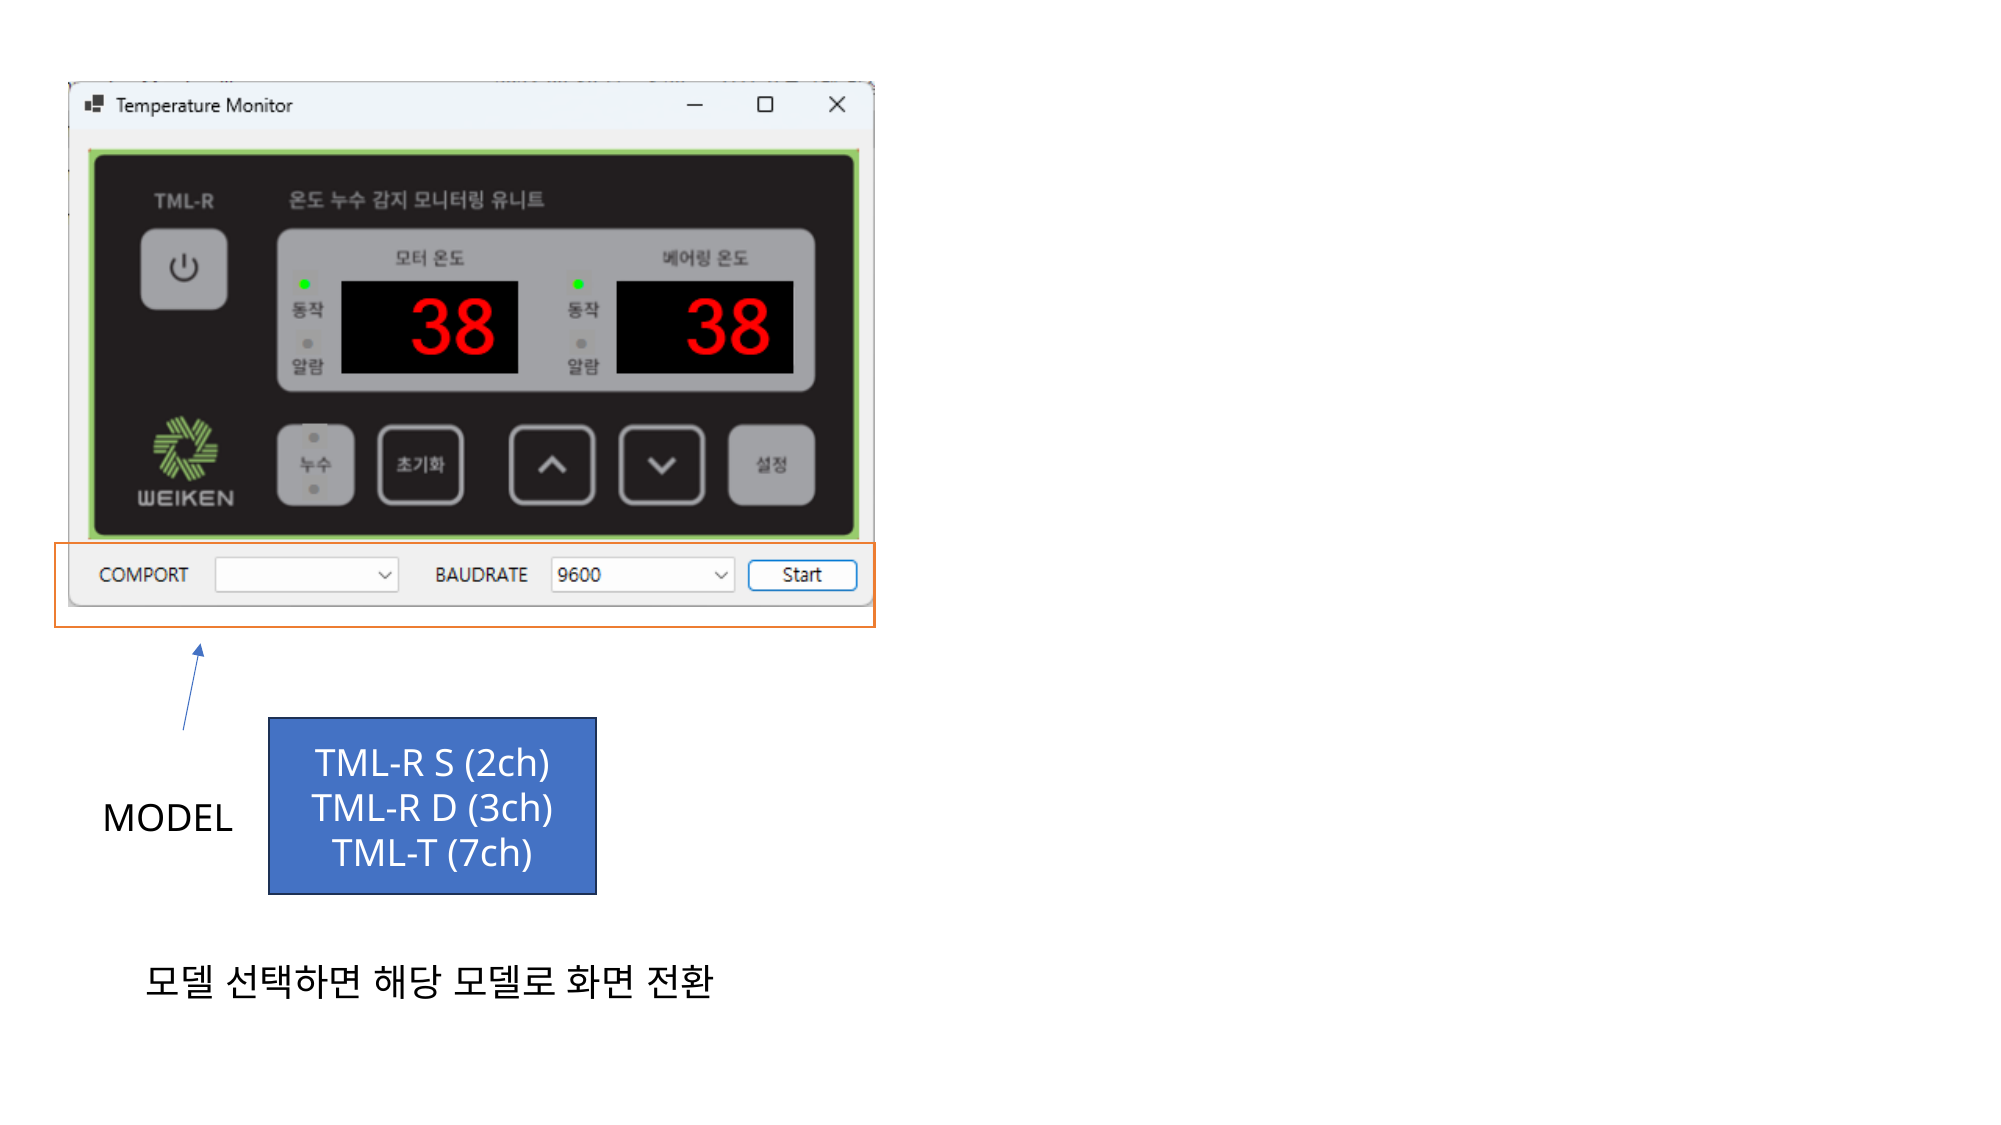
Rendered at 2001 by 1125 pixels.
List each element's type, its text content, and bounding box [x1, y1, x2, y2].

text_box 모델 선택하면 해당 모델로 화면 전환 [131, 952, 815, 1012]
picture [68, 81, 875, 607]
text_box MODEL [87, 786, 250, 847]
text_box TML-R S (2ch) TML-R D (3ch) TML-T (7ch) [268, 717, 597, 895]
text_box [183, 643, 201, 731]
text_box [54, 542, 876, 628]
